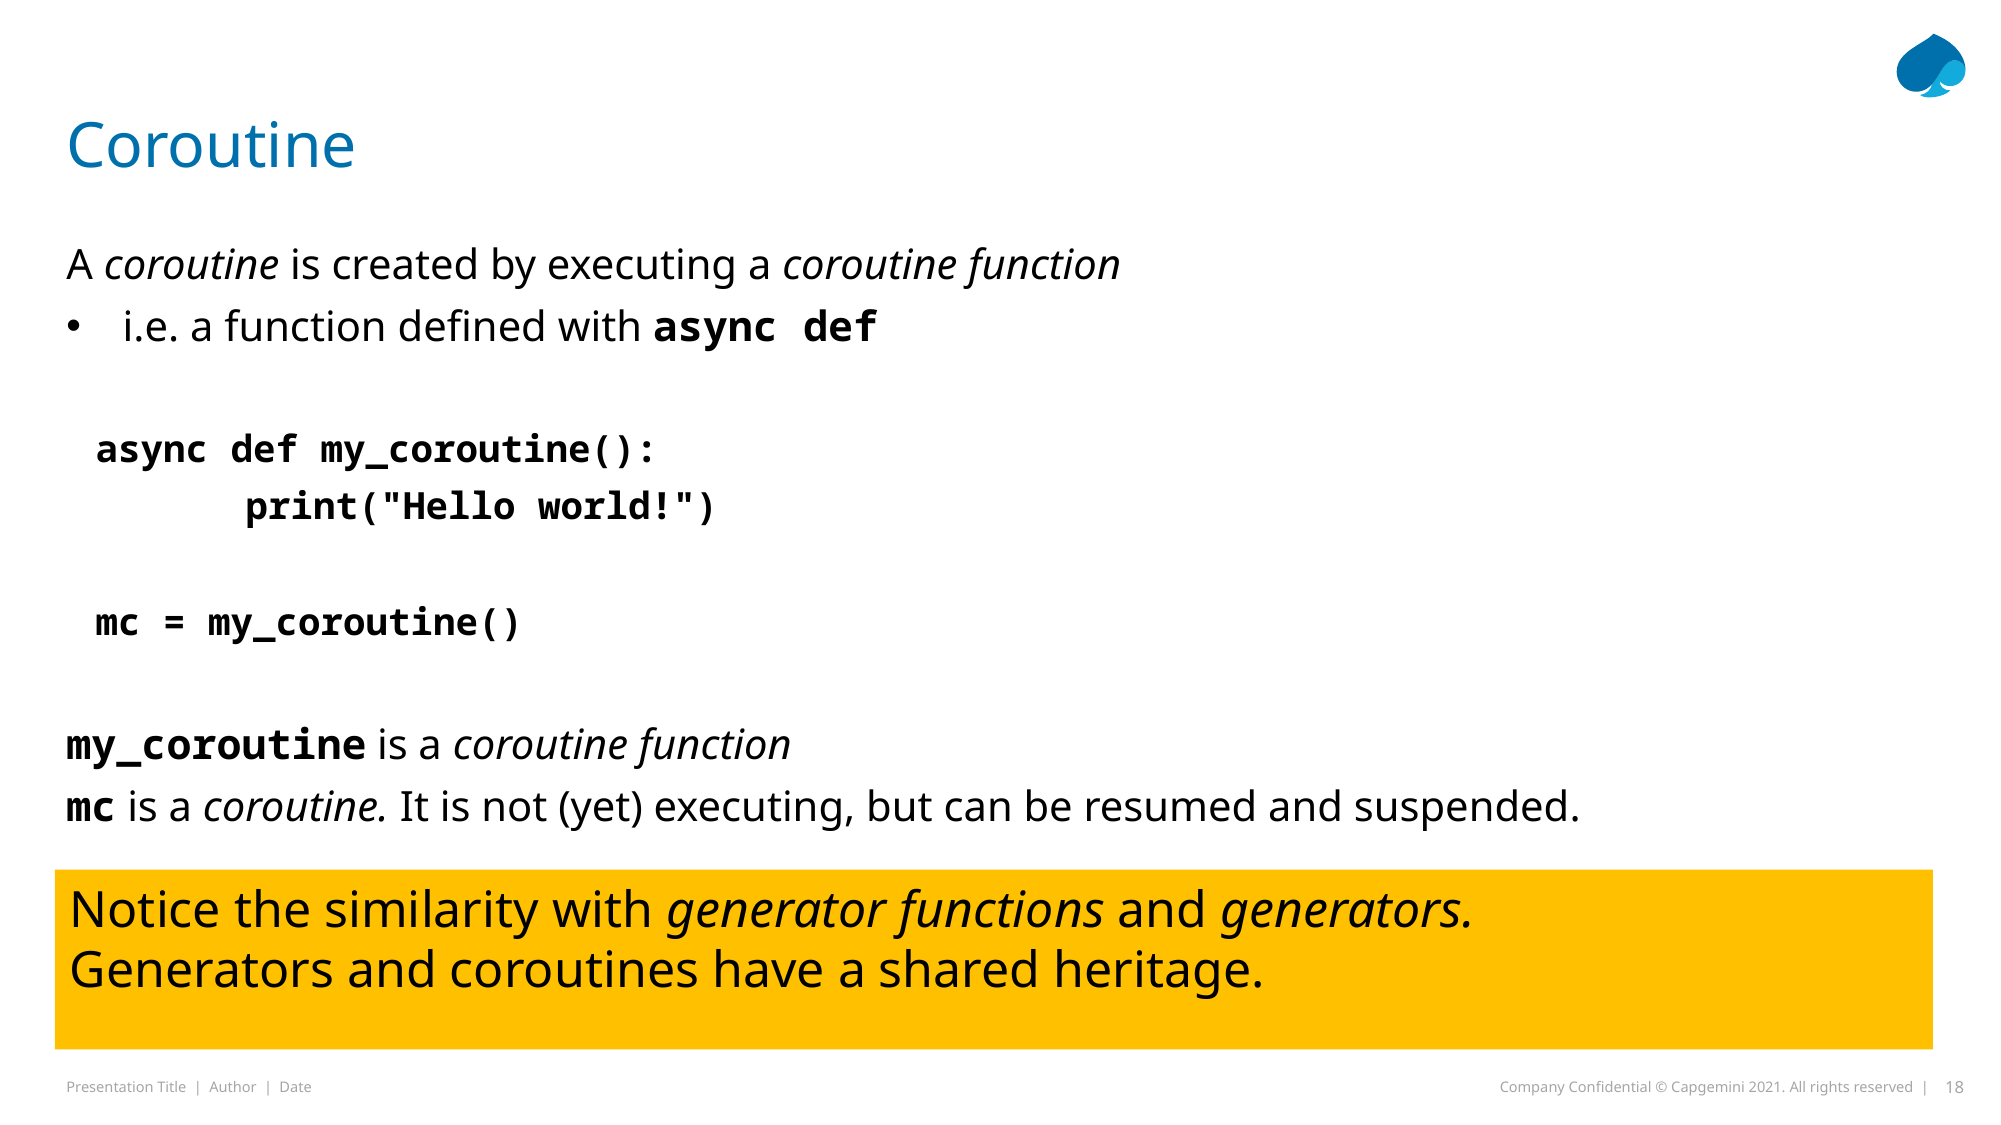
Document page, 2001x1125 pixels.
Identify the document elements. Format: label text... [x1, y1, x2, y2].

title Coroutine [66, 63, 1863, 182]
text_box Notice the similarity with generator functions and generators. Generators and coroutines have a shared heritage. [54, 869, 1933, 1050]
list A coroutine is created by executing a coroutine function i.e. a function defined with async def async def my_coroutine(): print("Hello world!") mc = my_coroutine() my_coroutine is a coroutine function mc is a coroutine. It is not (yet) executing, but can be resumed and suspended. [66, 237, 1933, 858]
